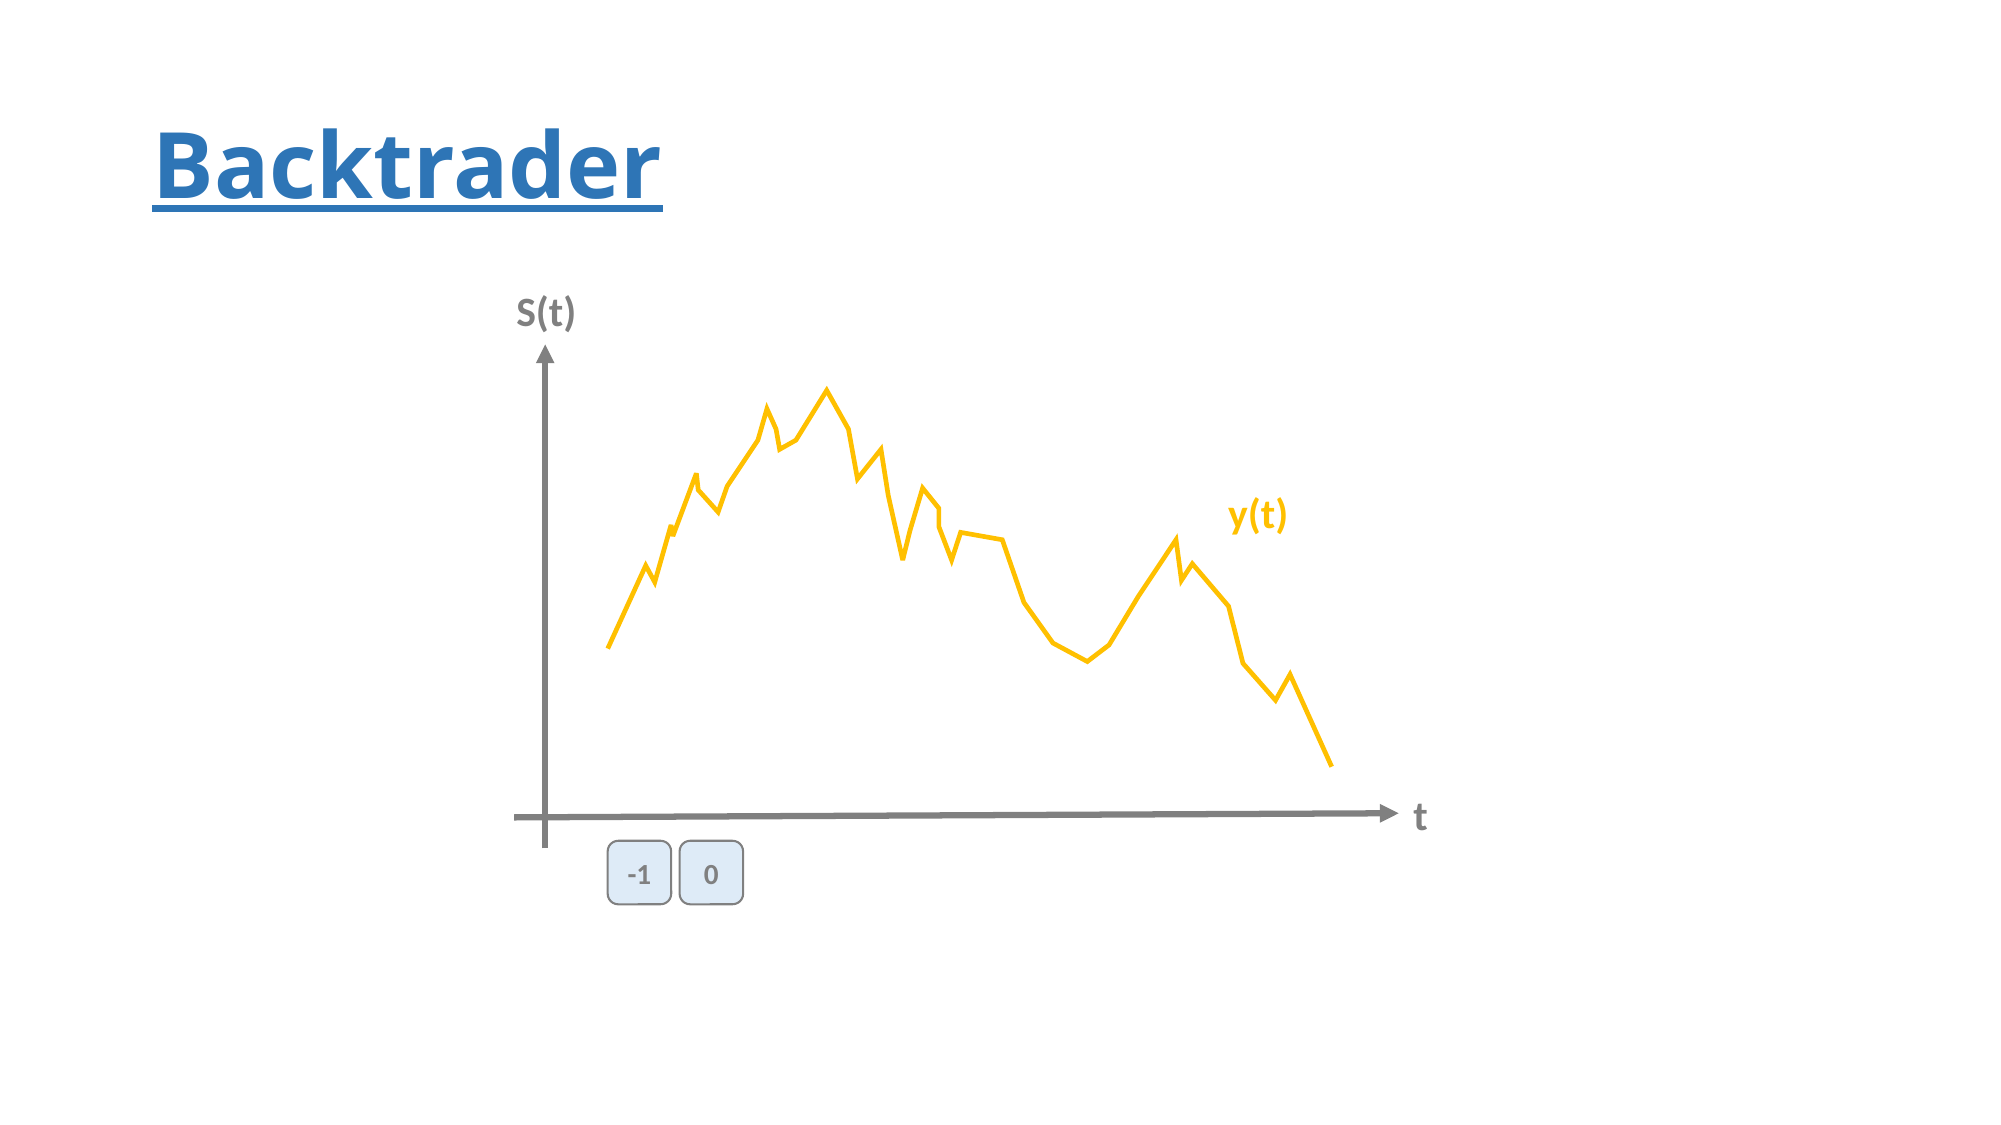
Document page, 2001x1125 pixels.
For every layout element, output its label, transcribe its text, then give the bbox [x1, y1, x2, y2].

text_box -1 [606, 839, 673, 906]
text_box S(t) [501, 277, 592, 343]
text_box y(t) [1213, 479, 1304, 544]
text_box 0 [678, 839, 745, 906]
text_box t [1398, 780, 1443, 846]
title Backtrader [137, 59, 1863, 278]
text_box [606, 388, 1333, 768]
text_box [514, 813, 1399, 818]
